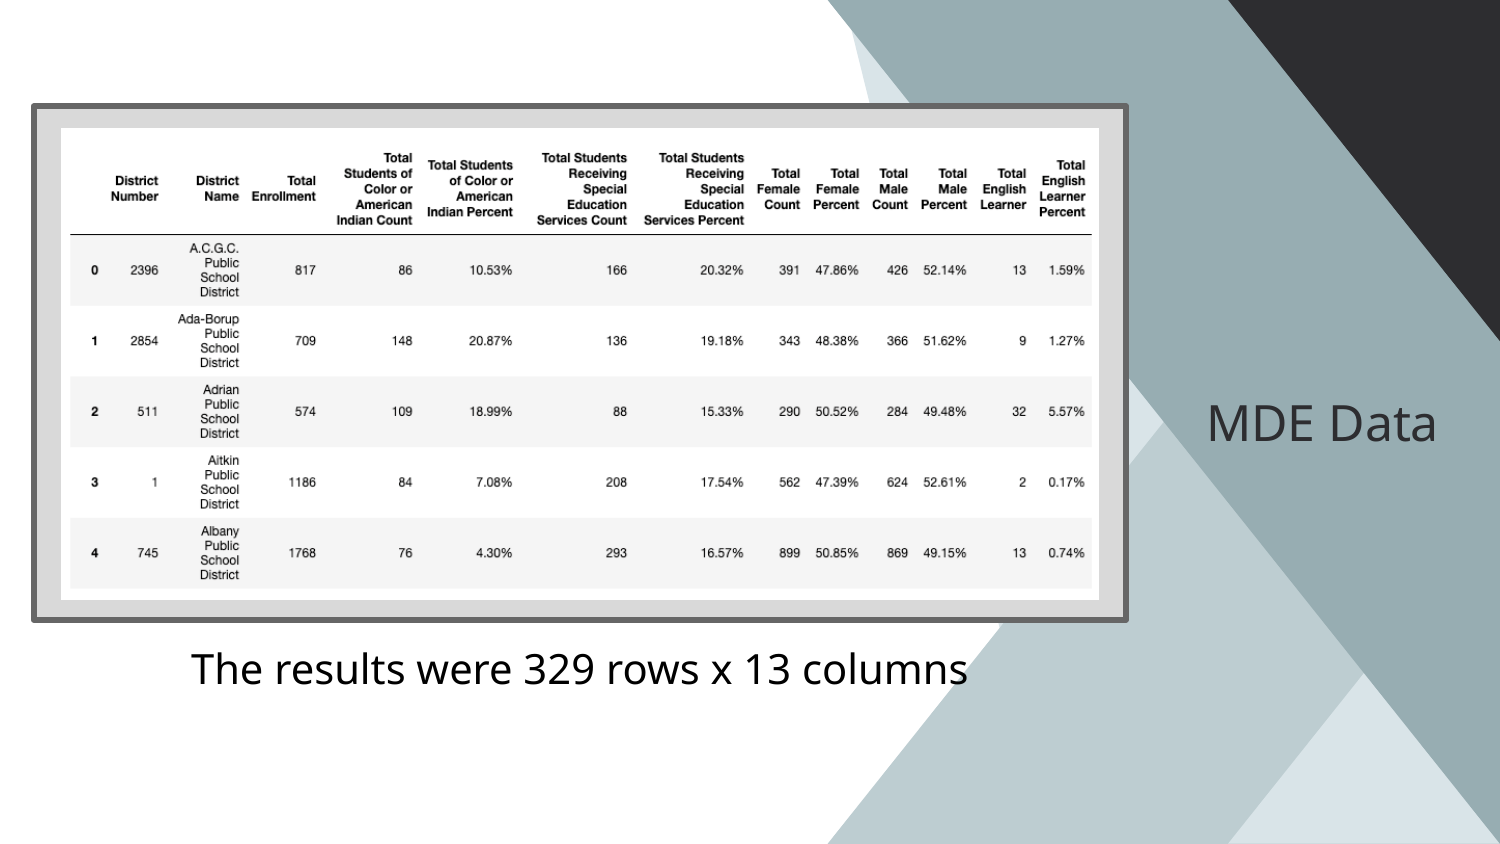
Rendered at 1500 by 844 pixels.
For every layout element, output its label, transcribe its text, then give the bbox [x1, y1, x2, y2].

title MDE Data [1136, 253, 1455, 591]
subtitle The results were 329 rows x 13 columns [33, 620, 1126, 785]
text_box [33, 106, 1126, 620]
picture [61, 128, 1099, 600]
